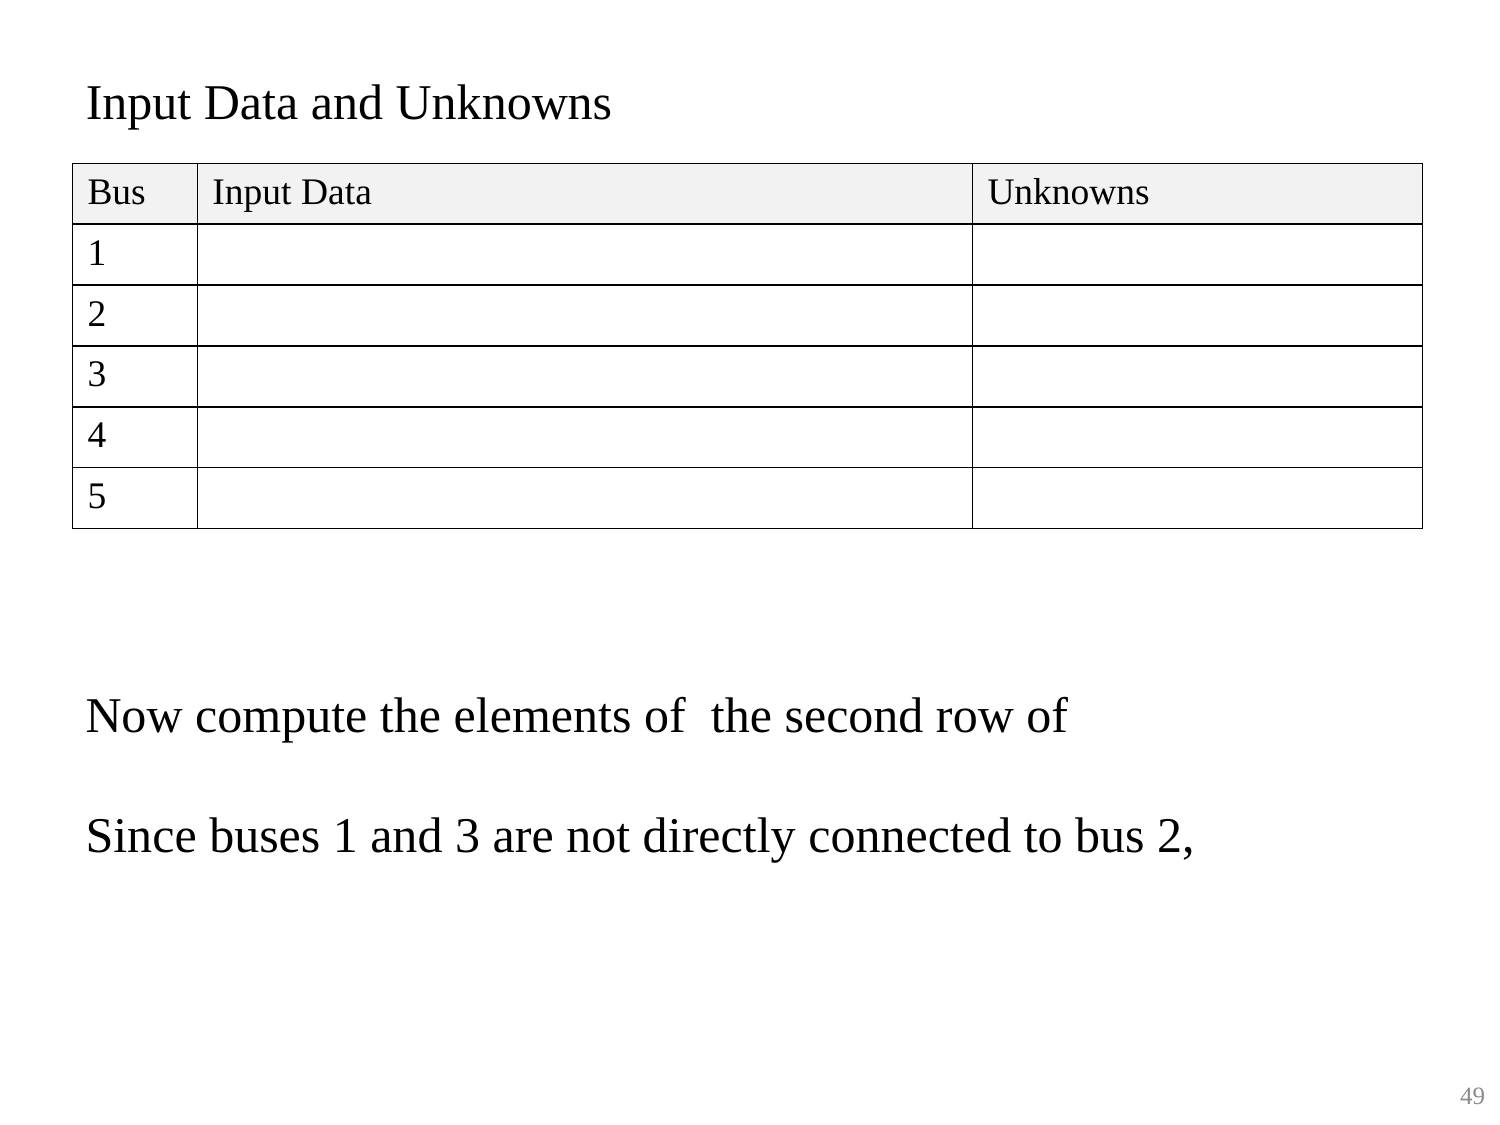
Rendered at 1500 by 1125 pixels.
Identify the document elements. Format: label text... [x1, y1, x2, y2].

text_box Input Data and Unknowns [70, 62, 1275, 138]
slide_number 49 [1149, 1065, 1500, 1125]
